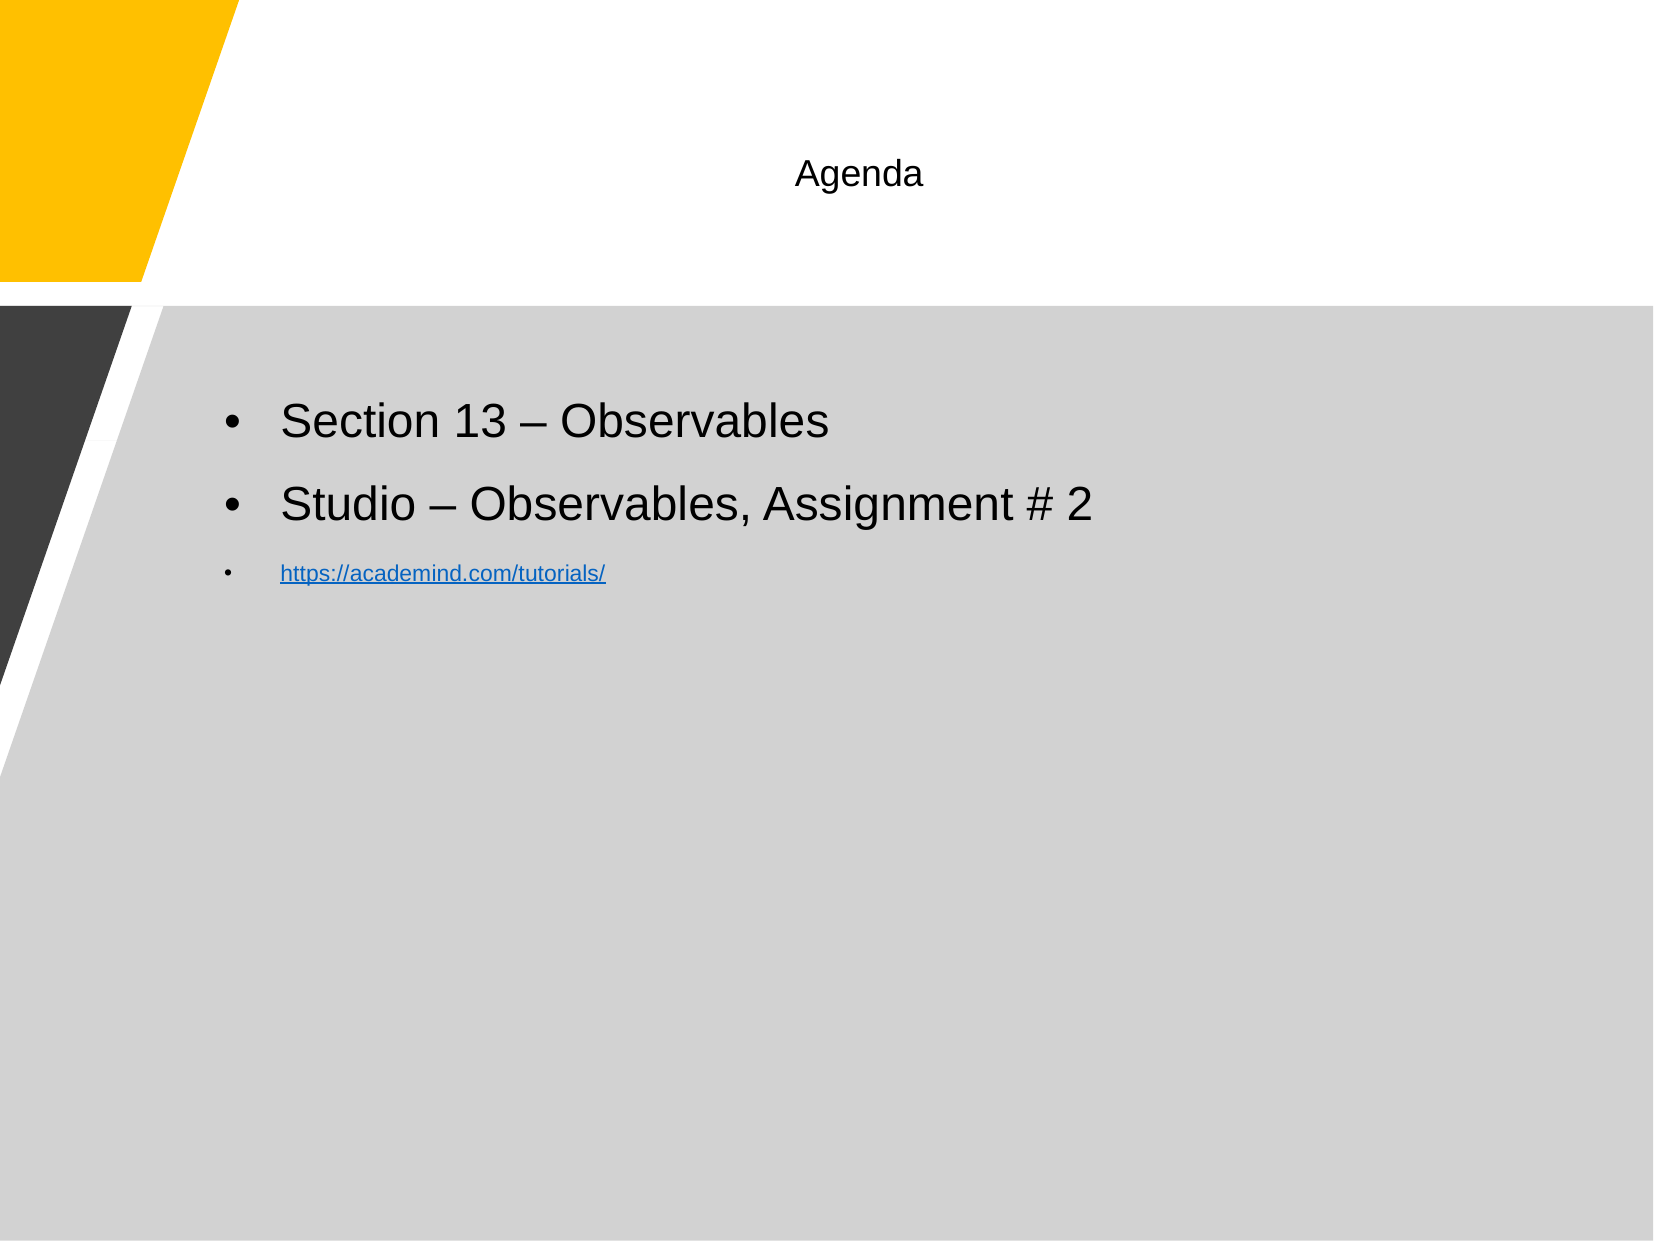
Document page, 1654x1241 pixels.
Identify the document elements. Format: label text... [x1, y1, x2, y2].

text_box [0, 304, 1654, 1241]
title Agenda [224, 66, 1495, 282]
list Section 13 – Observables Studio – Observables, Assignment # 2 https://academind.com/tutorials/ [224, 393, 1495, 1125]
text_box [0, 0, 241, 283]
text_box [0, 304, 134, 686]
